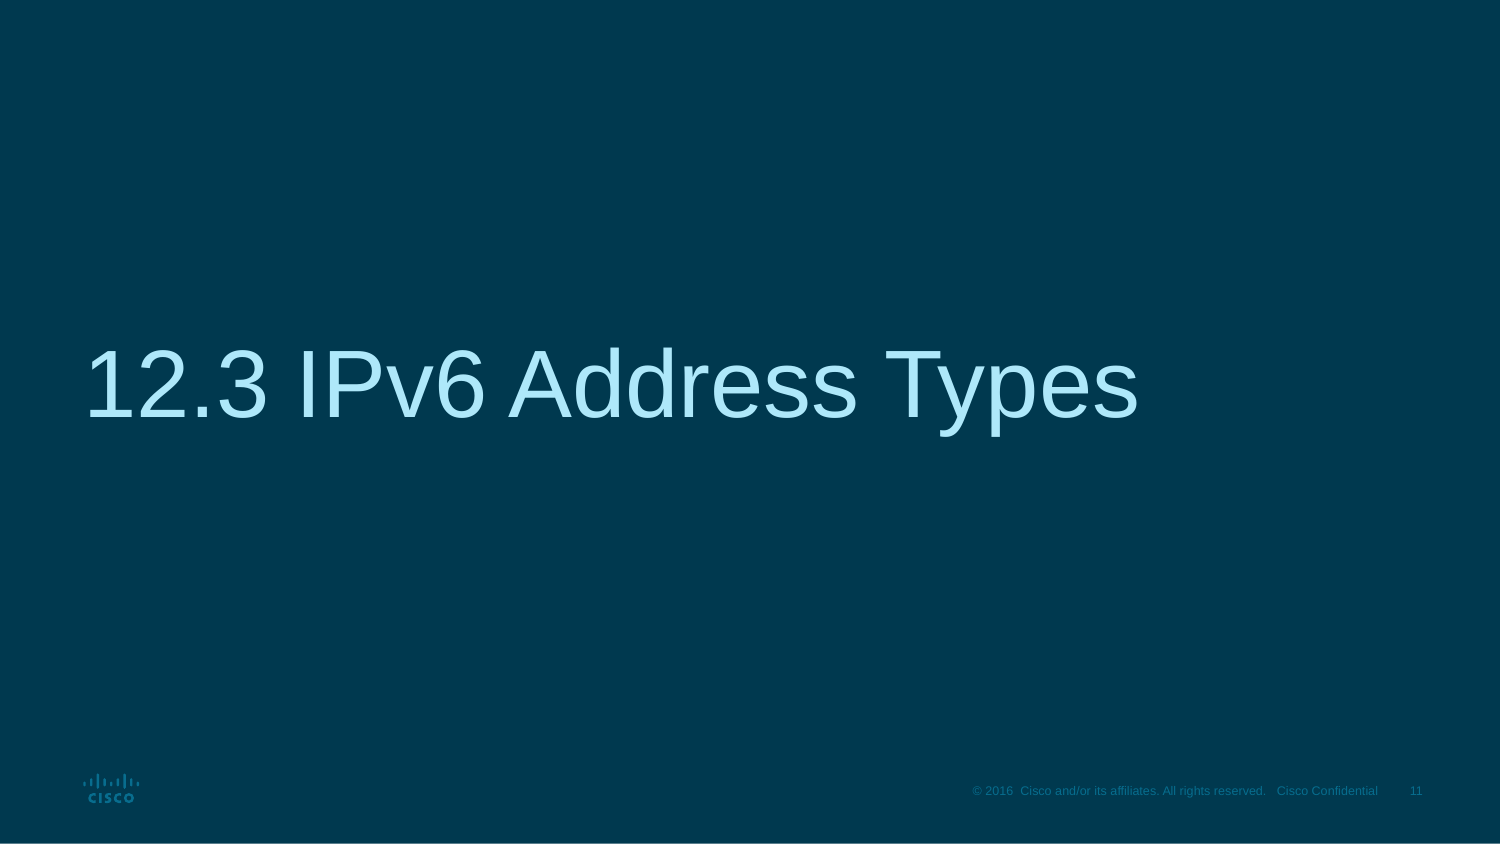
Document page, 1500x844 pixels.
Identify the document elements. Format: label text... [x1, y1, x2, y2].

title 12.3 IPv6 Address Types [68, 293, 1356, 446]
